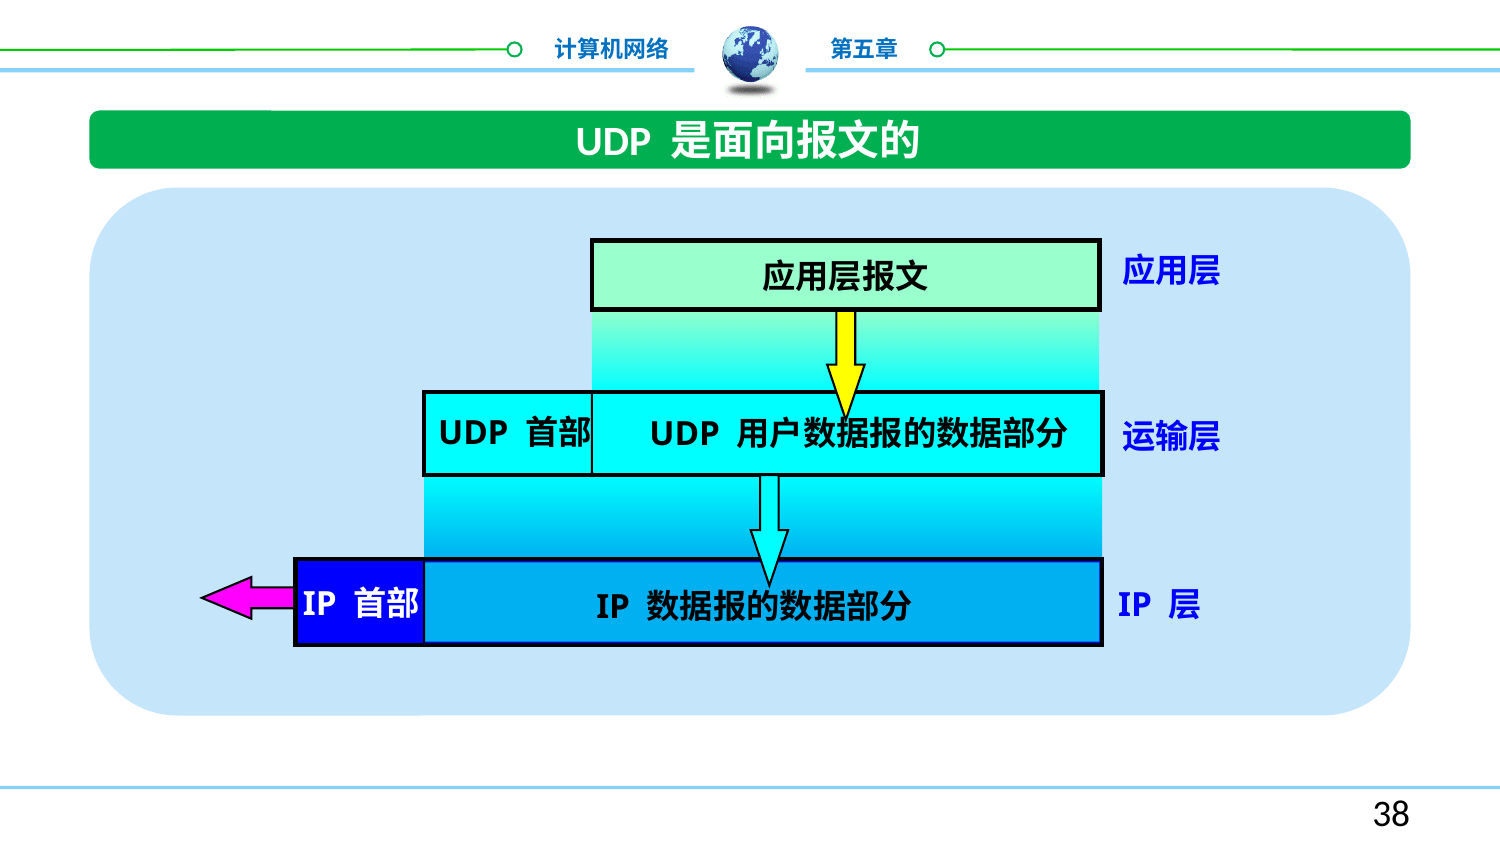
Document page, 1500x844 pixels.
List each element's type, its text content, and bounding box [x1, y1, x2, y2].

slide_number 38 [1074, 782, 1425, 827]
picture [720, 24, 780, 100]
text_box [87, 185, 1413, 718]
text_box [937, 110, 1411, 169]
text_box UDP 是面向报文的 [560, 106, 937, 172]
text_box [89, 110, 560, 169]
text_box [201, 240, 1238, 646]
